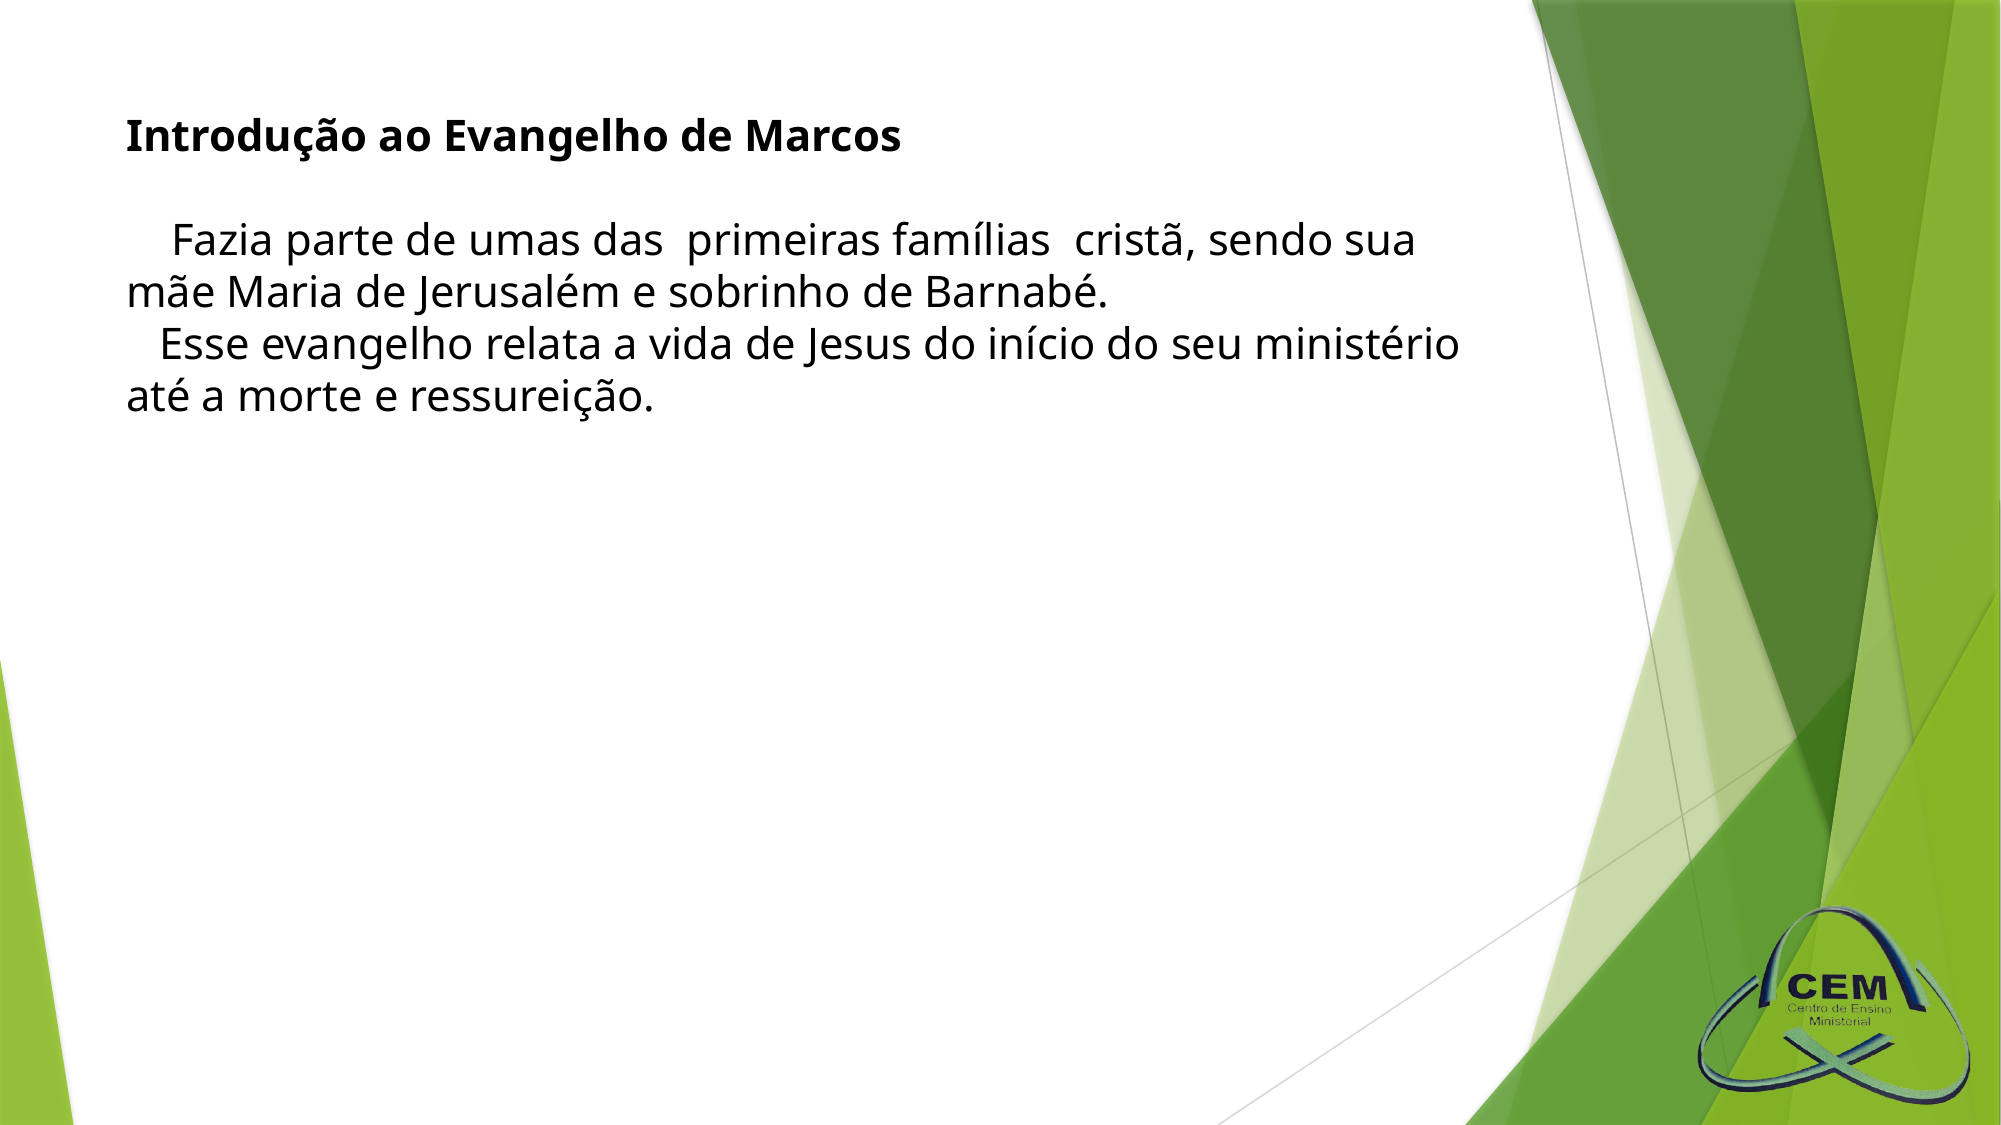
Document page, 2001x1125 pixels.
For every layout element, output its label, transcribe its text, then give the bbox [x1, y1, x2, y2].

title Introdução ao Evangelho de Marcos Fazia parte de umas das primeiras famílias cristã, sendo sua mãe Maria de Jerusalém e sobrinho de Barnabé. Esse evangelho relata a vida de Jesus do início do seu ministério até a morte e ressureição. [111, 99, 1522, 846]
picture [1663, 881, 2000, 1113]
